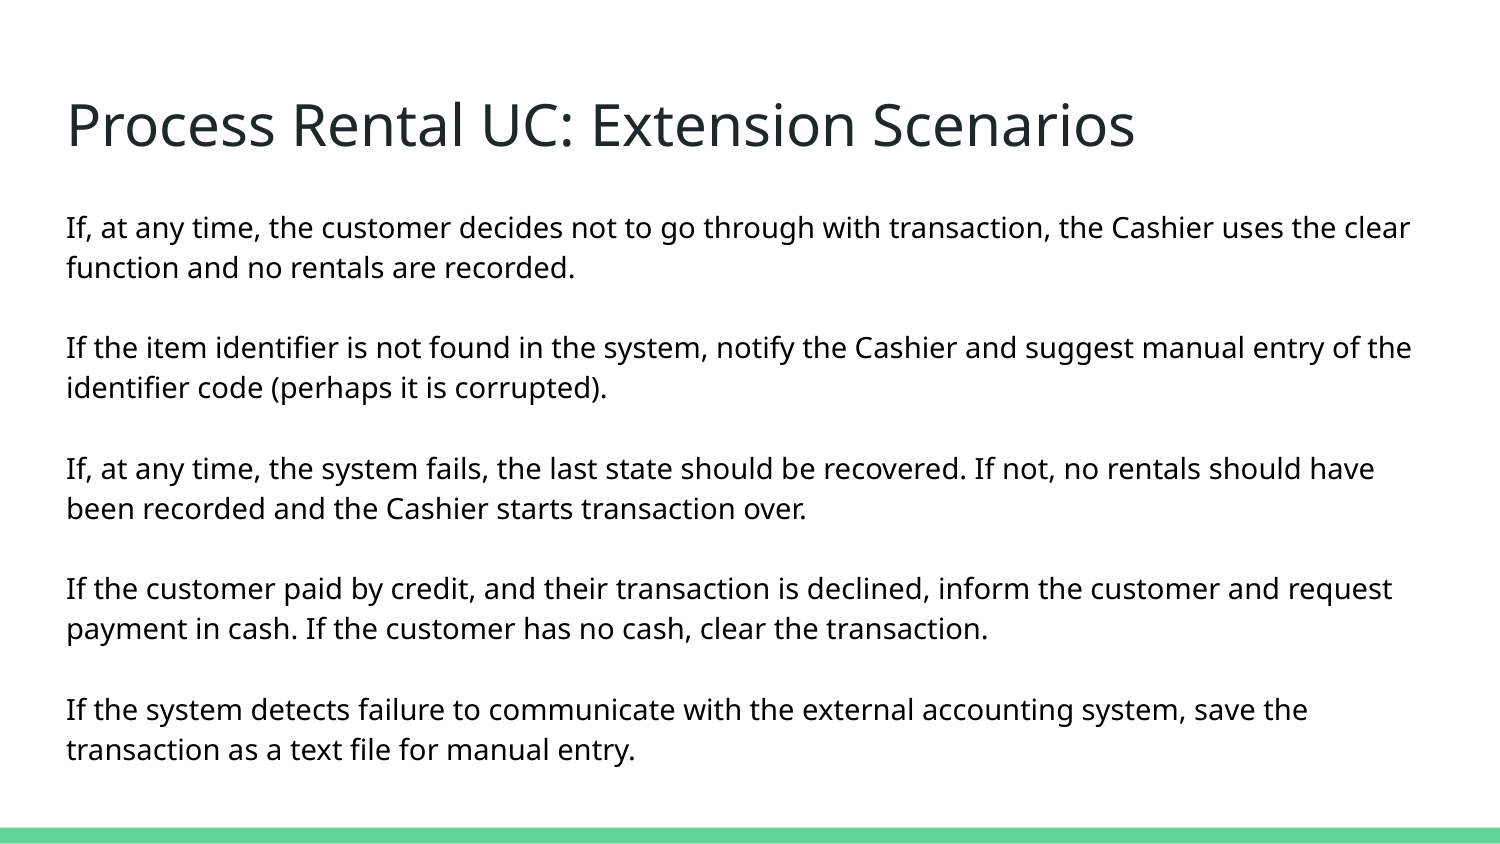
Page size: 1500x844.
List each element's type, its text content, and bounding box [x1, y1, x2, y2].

title Process Rental UC: Extension Scenarios [51, 72, 1449, 167]
list If, at any time, the customer decides not to go through with transaction, the Cashier uses the clear function and no rentals are recorded. If the item identifier is not found in the system, notify the Cashier and suggest manual entry of the identifier code (perhaps it is corrupted). If, at any time, the system fails, the last state should be recovered. If not, no rentals should have been recorded and the Cashier starts transaction over. If the customer paid by credit, and their transaction is declined, inform the customer and request payment in cash. If the customer has no cash, clear the transaction. If the system detects failure to communicate with the external accounting system, save the transaction as a text file for manual entry. [51, 189, 1449, 750]
